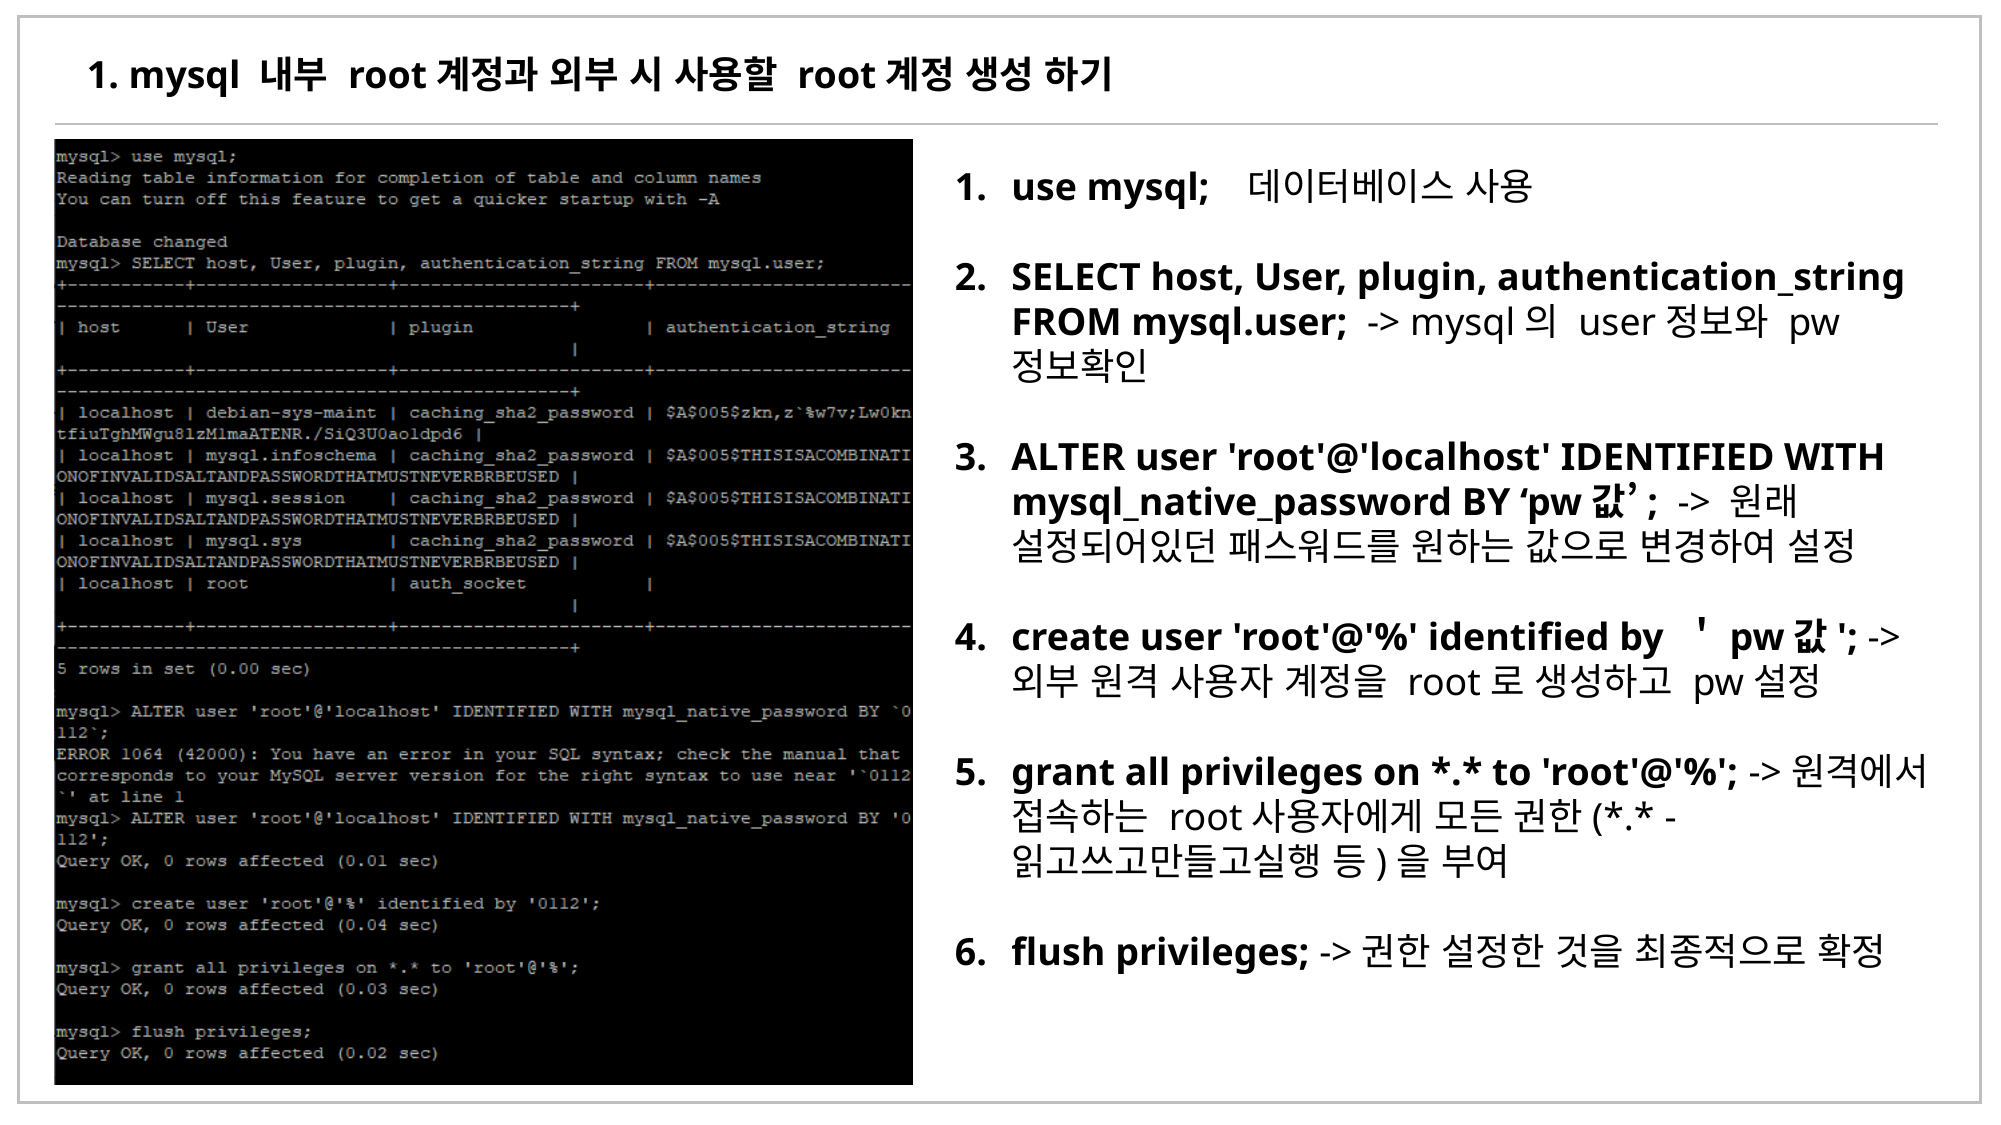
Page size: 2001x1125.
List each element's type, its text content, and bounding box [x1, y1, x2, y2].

text_box 1. mysql 내부 root계정과 외부 시 사용할 root계정 생성 하기 [72, 43, 1129, 104]
text_box use mysql; 데이터베이스 사용 SELECT host, User, plugin, authentication_string FROM mysql.user; -> mysql의 user정보와 pw정보확인 ALTER user 'root'@'localhost' IDENTIFIED WITH mysql_native_password BY ‘pw값’; -> 원래 설정되어있던 패스워드를 원하는 값으로 변경하여 설정 create user 'root'@'%' identified by ＇pw값'; ->외부 원격 사용자 계정을 root로 생성하고 pw설정 grant all privileges on *.* to 'root'@'%'; ->원격에서 접속하는 root사용자에게 모든 권한(*.* - 읽고쓰고만들고실행 등)을 부여 flush privileges; ->권한 설정한 것을 최종적으로 확정 [940, 155, 1959, 981]
picture [54, 139, 913, 1085]
